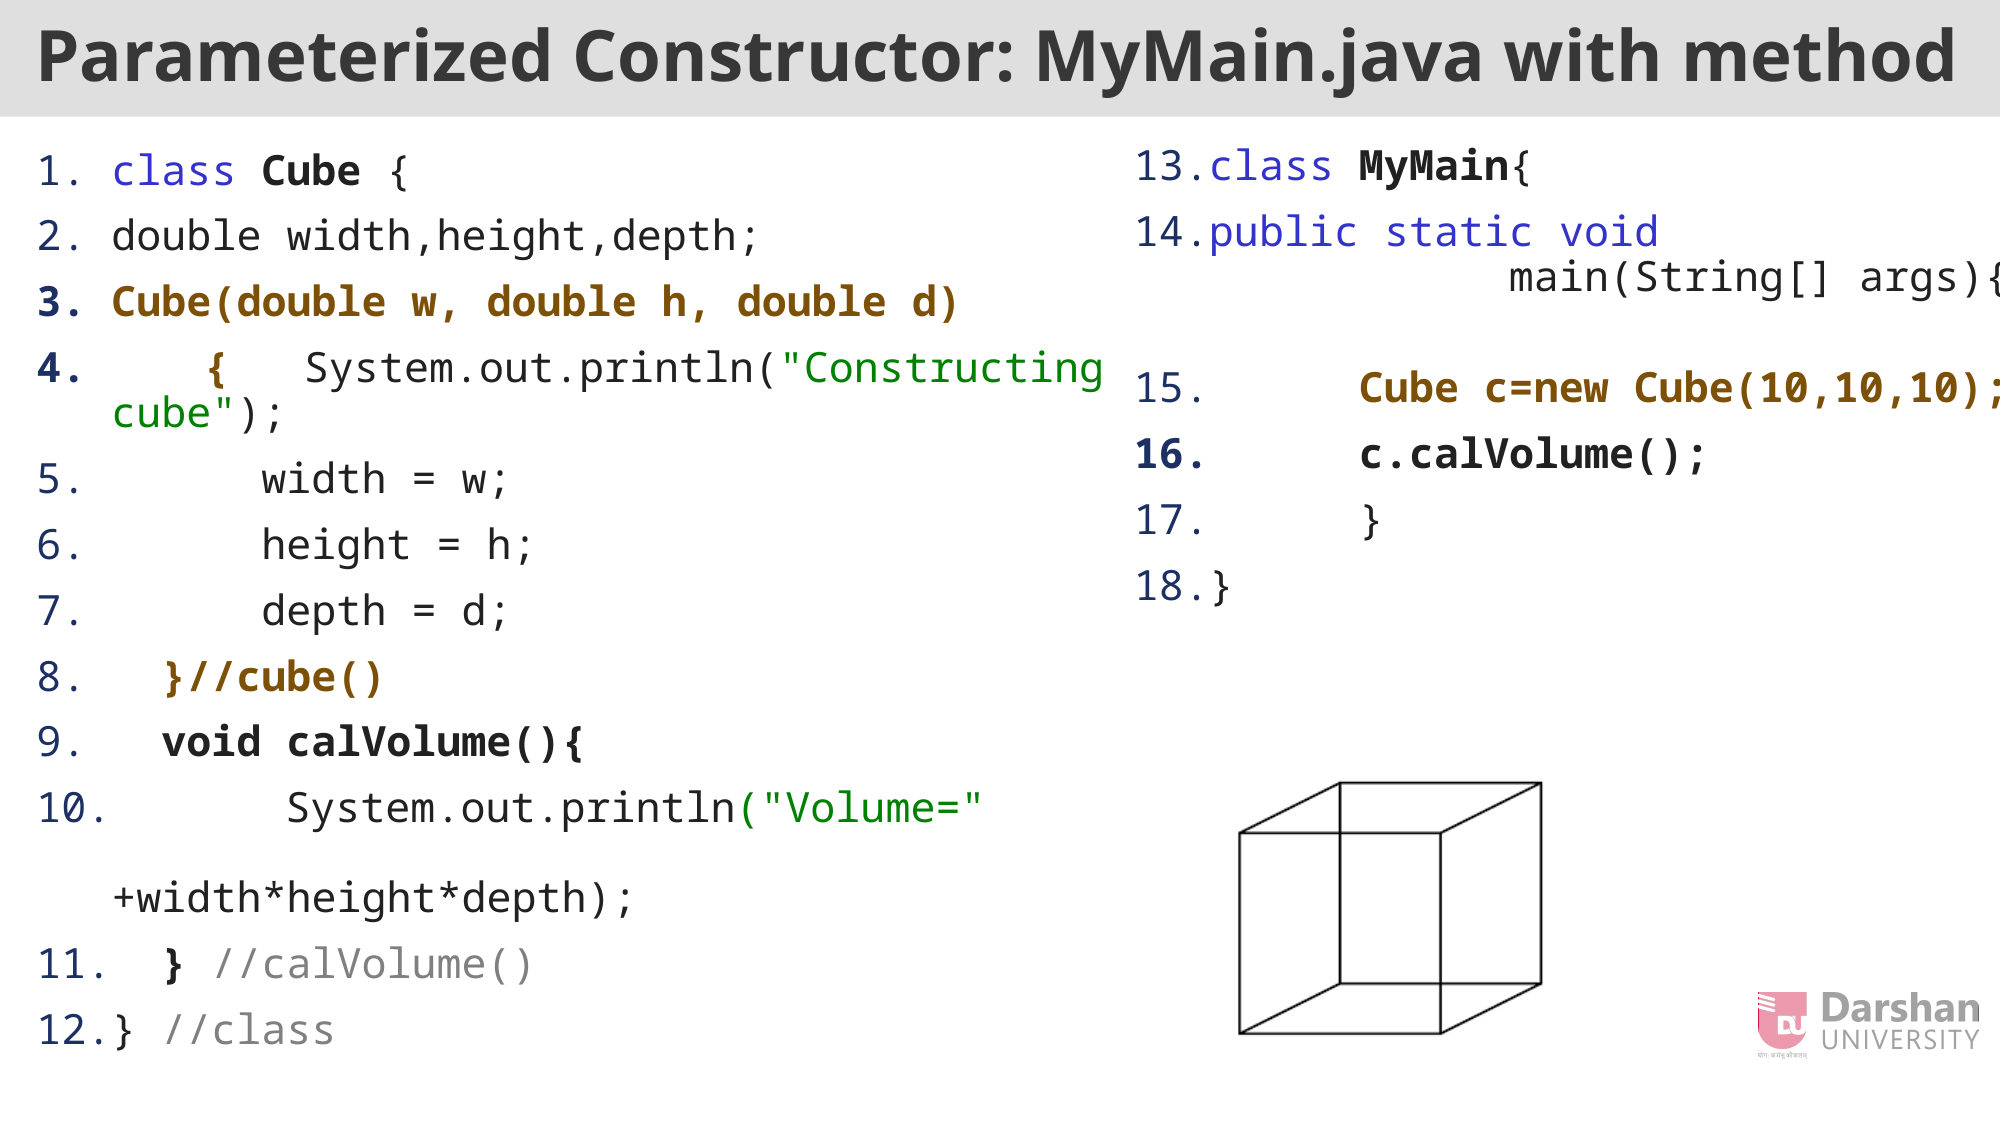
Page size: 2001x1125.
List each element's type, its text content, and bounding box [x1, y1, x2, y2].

picture [1223, 758, 1558, 1059]
title Parameterized Constructor: MyMain.java with method [0, 0, 2000, 117]
text_box class MyMain{ public static void main(String[] args){ Cube c=new Cube(10,10,10); c.calVolume(); } } [1118, 137, 2000, 549]
list class Cube { double width,height,depth; Cube(double w, double h, double d) { System.out.println("Constructing cube"); width = w; height = h; depth = d; }//cube() void calVolume(){ System.out.println("Volume=" +width*height*depth); } //calVolume() } //class [21, 141, 1119, 1059]
